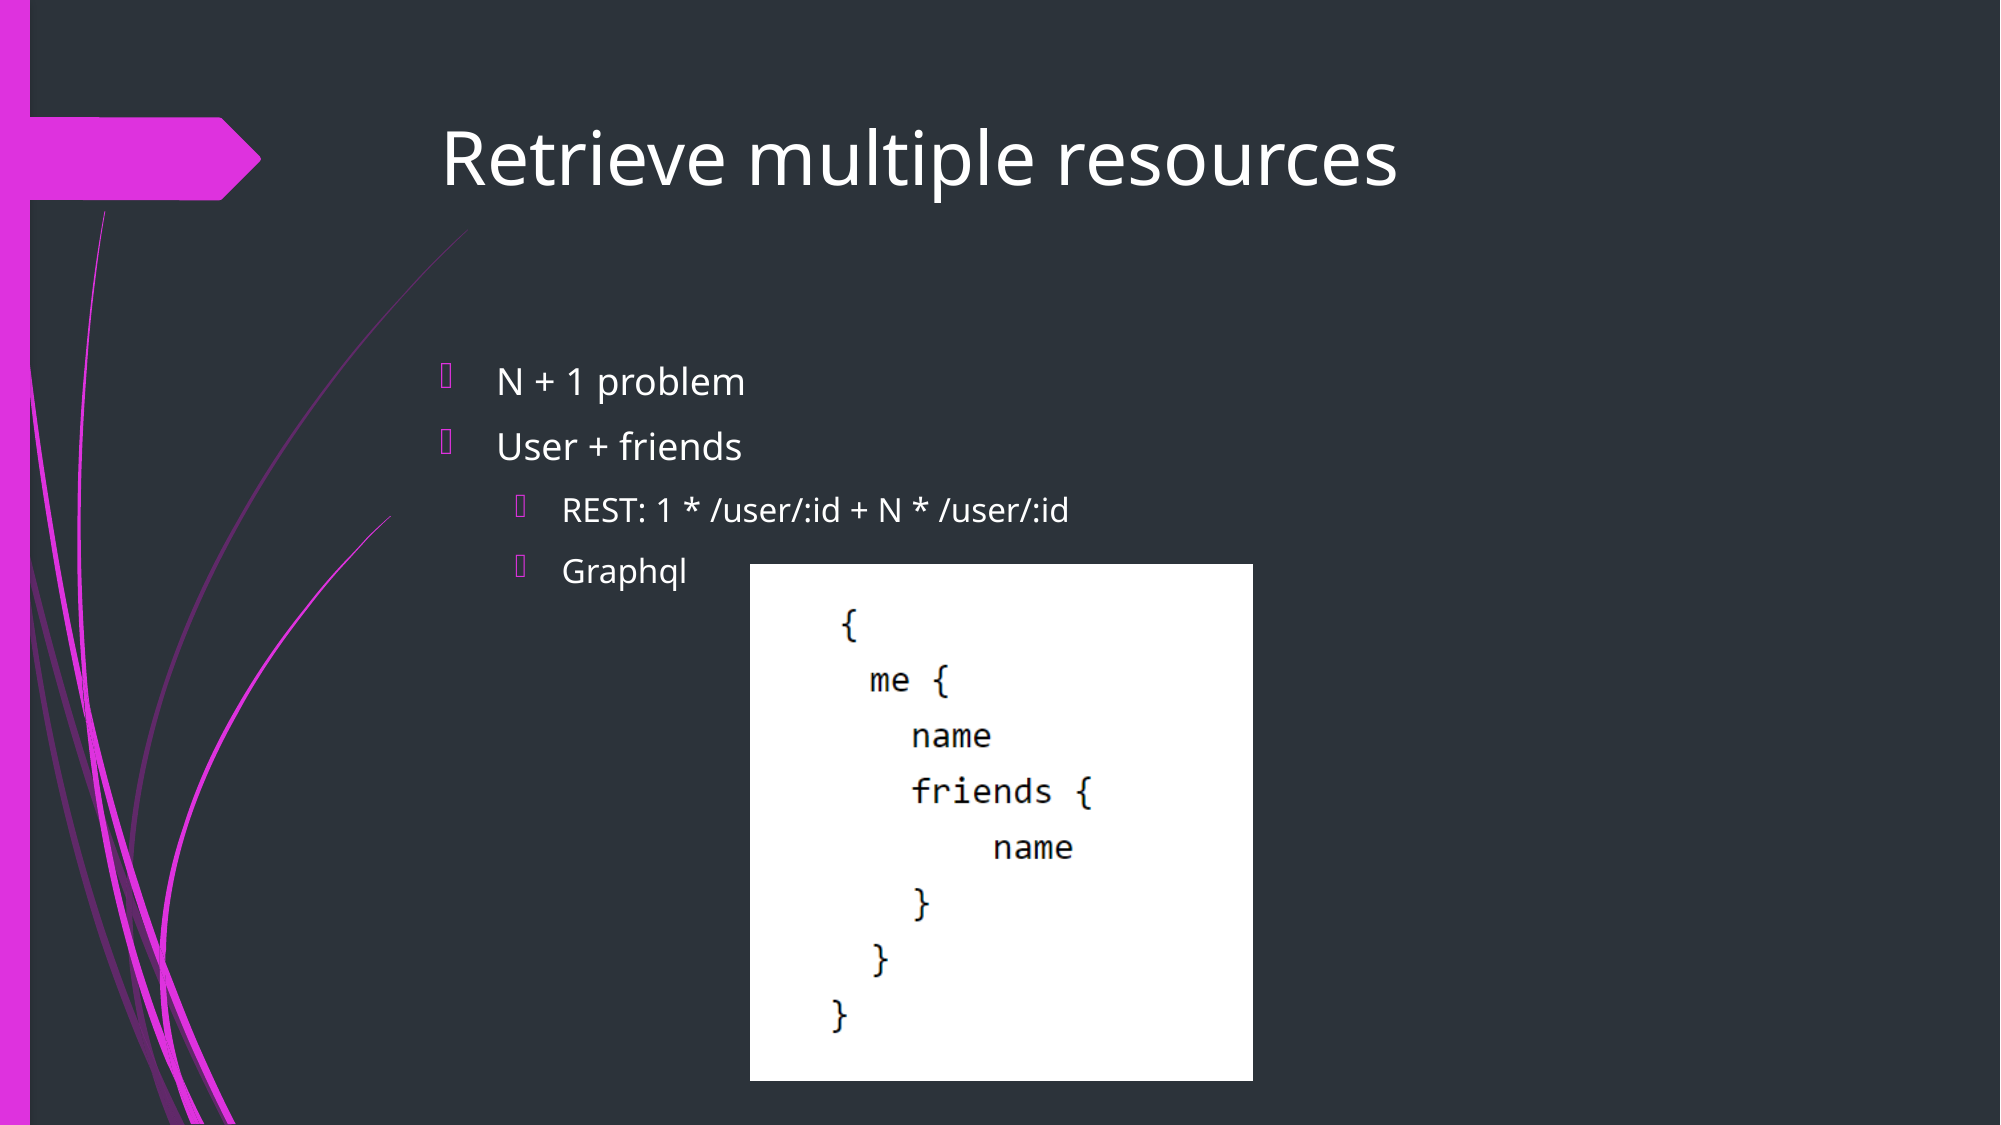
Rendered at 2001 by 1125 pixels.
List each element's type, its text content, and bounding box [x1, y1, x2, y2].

title Retrieve multiple resources [425, 102, 1888, 313]
list N + 1 problem User + friends REST: 1 * /user/:id + N * /user/:id Graphql [424, 350, 1888, 970]
picture [749, 564, 1253, 1081]
